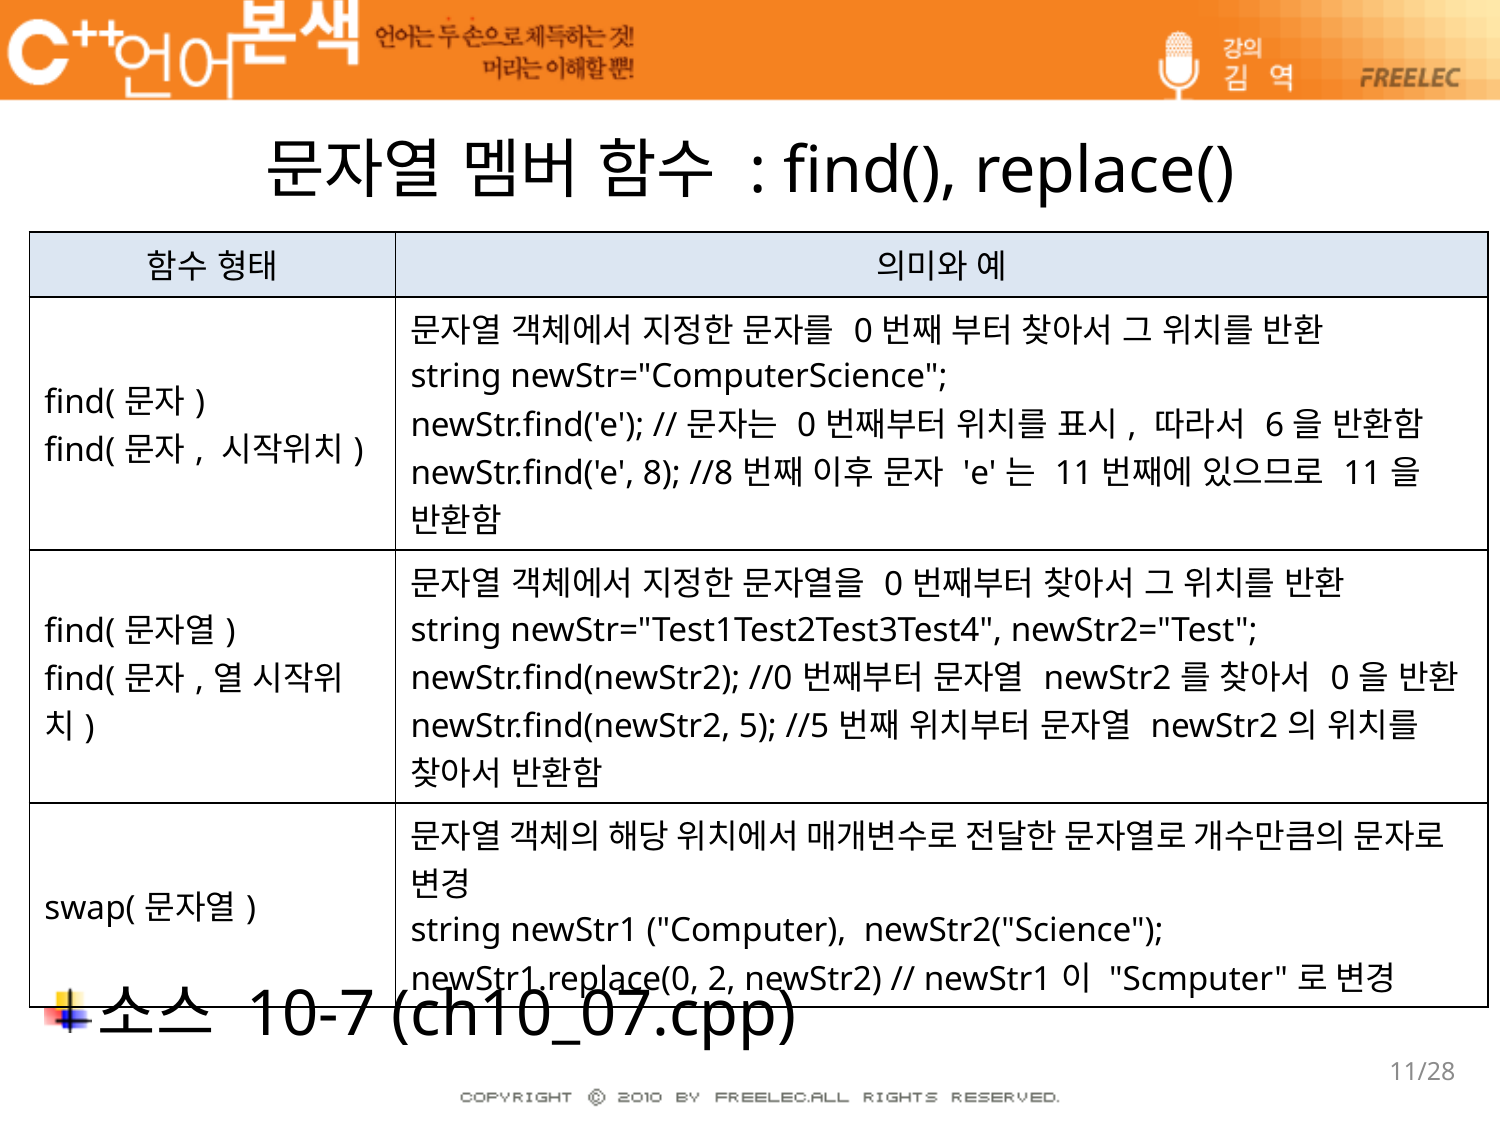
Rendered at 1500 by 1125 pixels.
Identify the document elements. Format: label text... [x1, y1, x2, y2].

slide_number 11/28 [1074, 1042, 1471, 1103]
table_cell 문자열 객체의 해당 위치에서 매개변수로 전달한 문자열로 개수만큼의 문자로 변경 string newStr1 ("Computer), newStr2("Science"); newStr1.replace(0, 2, newStr2) // newStr1이 "Scmputer"로 변경 [396, 804, 1487, 1006]
table_cell swap(문자열) [30, 804, 395, 1006]
table_cell find(문자) find(문자, 시작위치) [30, 298, 395, 549]
table_cell find(문자열) find(문자,열 시작위치) [30, 551, 395, 802]
table_header 의미와 예 [396, 233, 1487, 296]
table_cell 문자열 객체에서 지정한 문자를 0번째 부터 찾아서 그 위치를 반환 string newStr="ComputerScience"; newStr.find('e'); //문자는 0번째부터 위치를 표시, 따라서 6을 반환함 newStr.find('e', 8); //8번째 이후 문자 'e'는 11번째에 있으므로 11을 반환함 [396, 298, 1487, 549]
picture [0, 0, 1500, 1125]
table_cell 문자열 객체에서 지정한 문자열을 0번째부터 찾아서 그 위치를 반환 string newStr="Test1Test2Test3Test4", newStr2="Test"; newStr.find(newStr2); //0번째부터 문자열 newStr2를 찾아서 0을 반환 newStr.find(newStr2, 5); //5번째 위치부터 문자열 newStr2의 위치를 찾아서 반환함 [396, 551, 1487, 802]
list 소스 10-7 (ch10_07.cpp) [29, 1008, 1471, 1059]
title 문자열 멤버 함수 : find(), replace() [29, 101, 1471, 231]
table_header 함수 형태 [30, 233, 395, 296]
